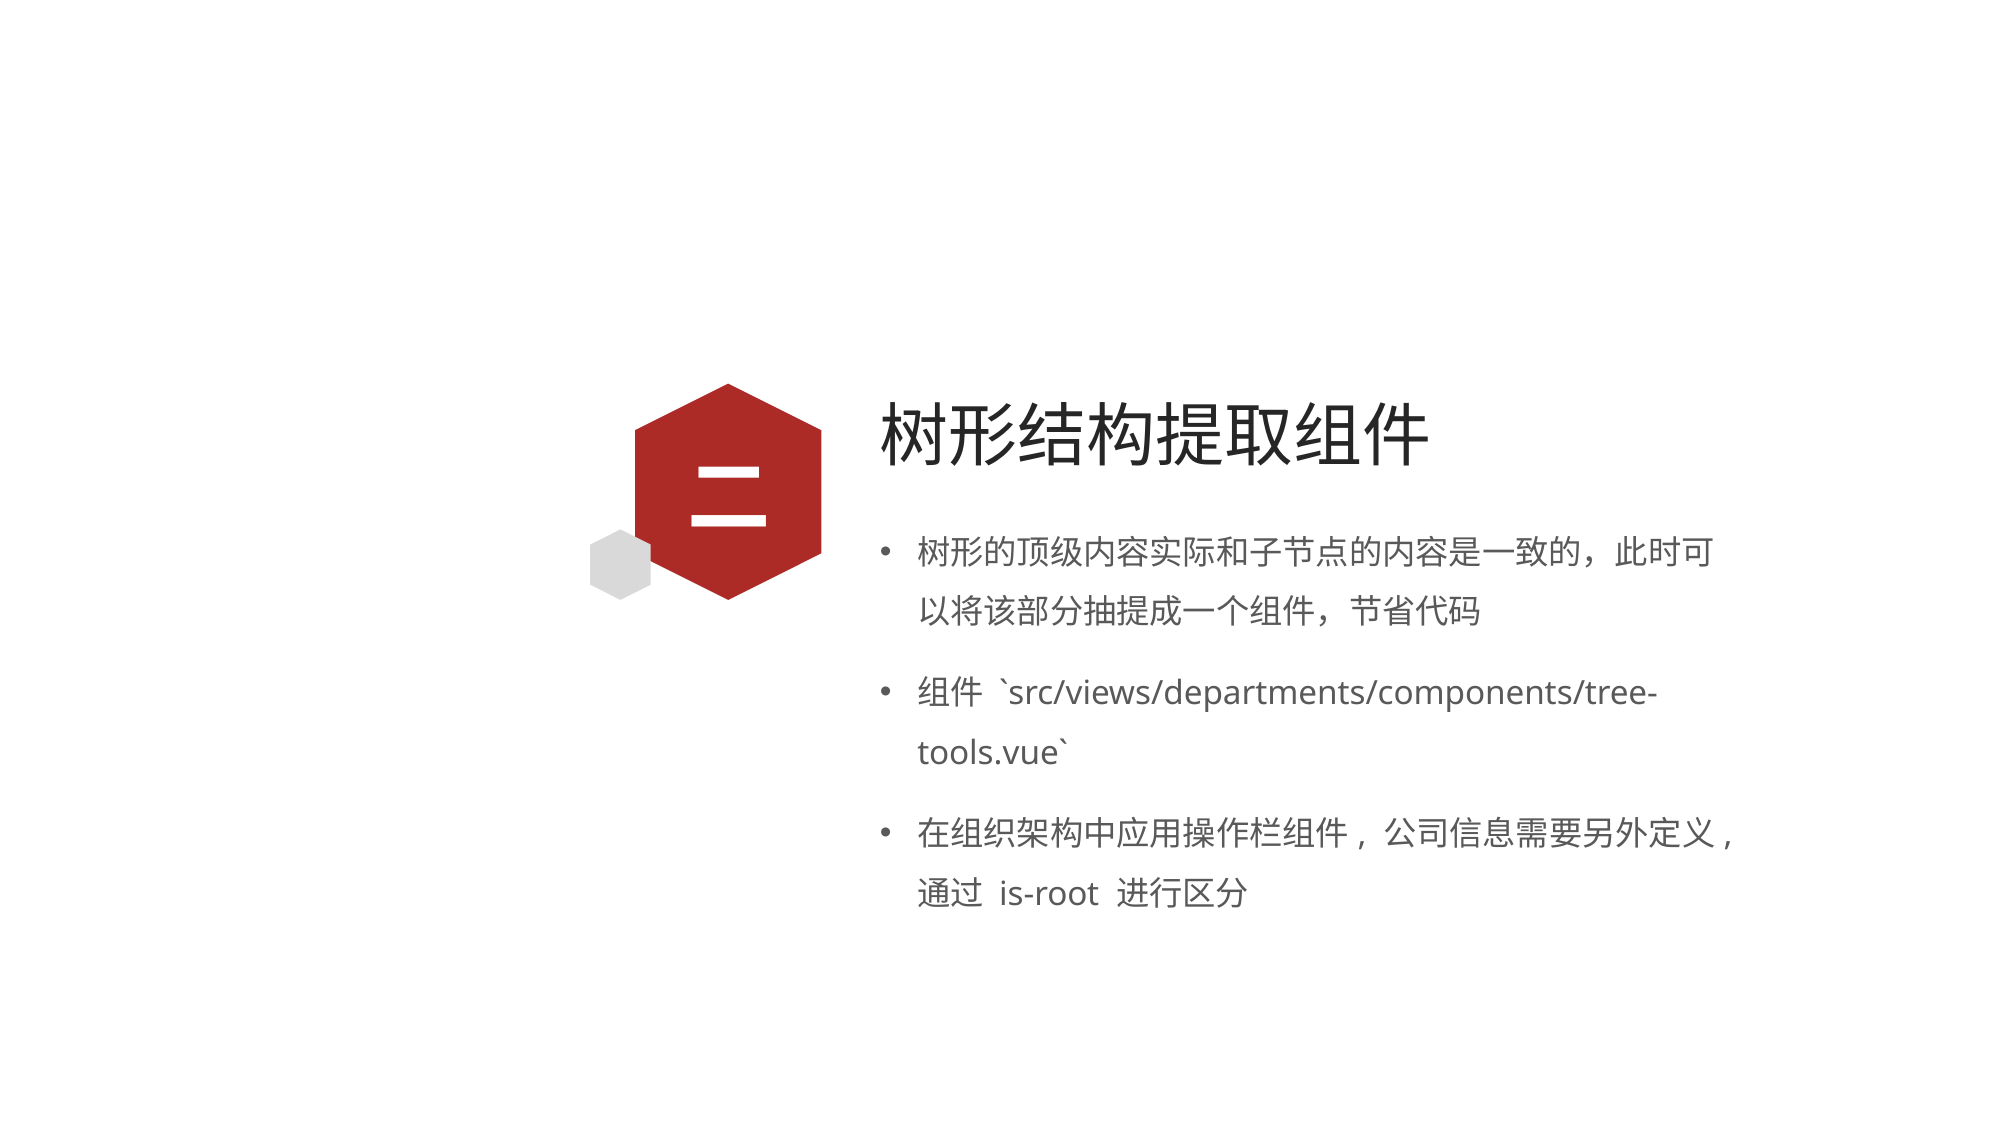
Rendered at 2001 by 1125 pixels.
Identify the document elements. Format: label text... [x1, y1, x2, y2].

title 树形结构提取组件 [864, 393, 1969, 484]
list 树形的顶级内容实际和子节点的内容是一致的，此时可以将该部分抽提成一个组件，节省代码 组件 `src/views/departments/components/tree-tools.vue` 在组织架构中应用操作栏组件, 公司信息需要另外定义, 通过 is-root 进行区分 [864, 503, 1762, 944]
list 二 [636, 404, 822, 594]
